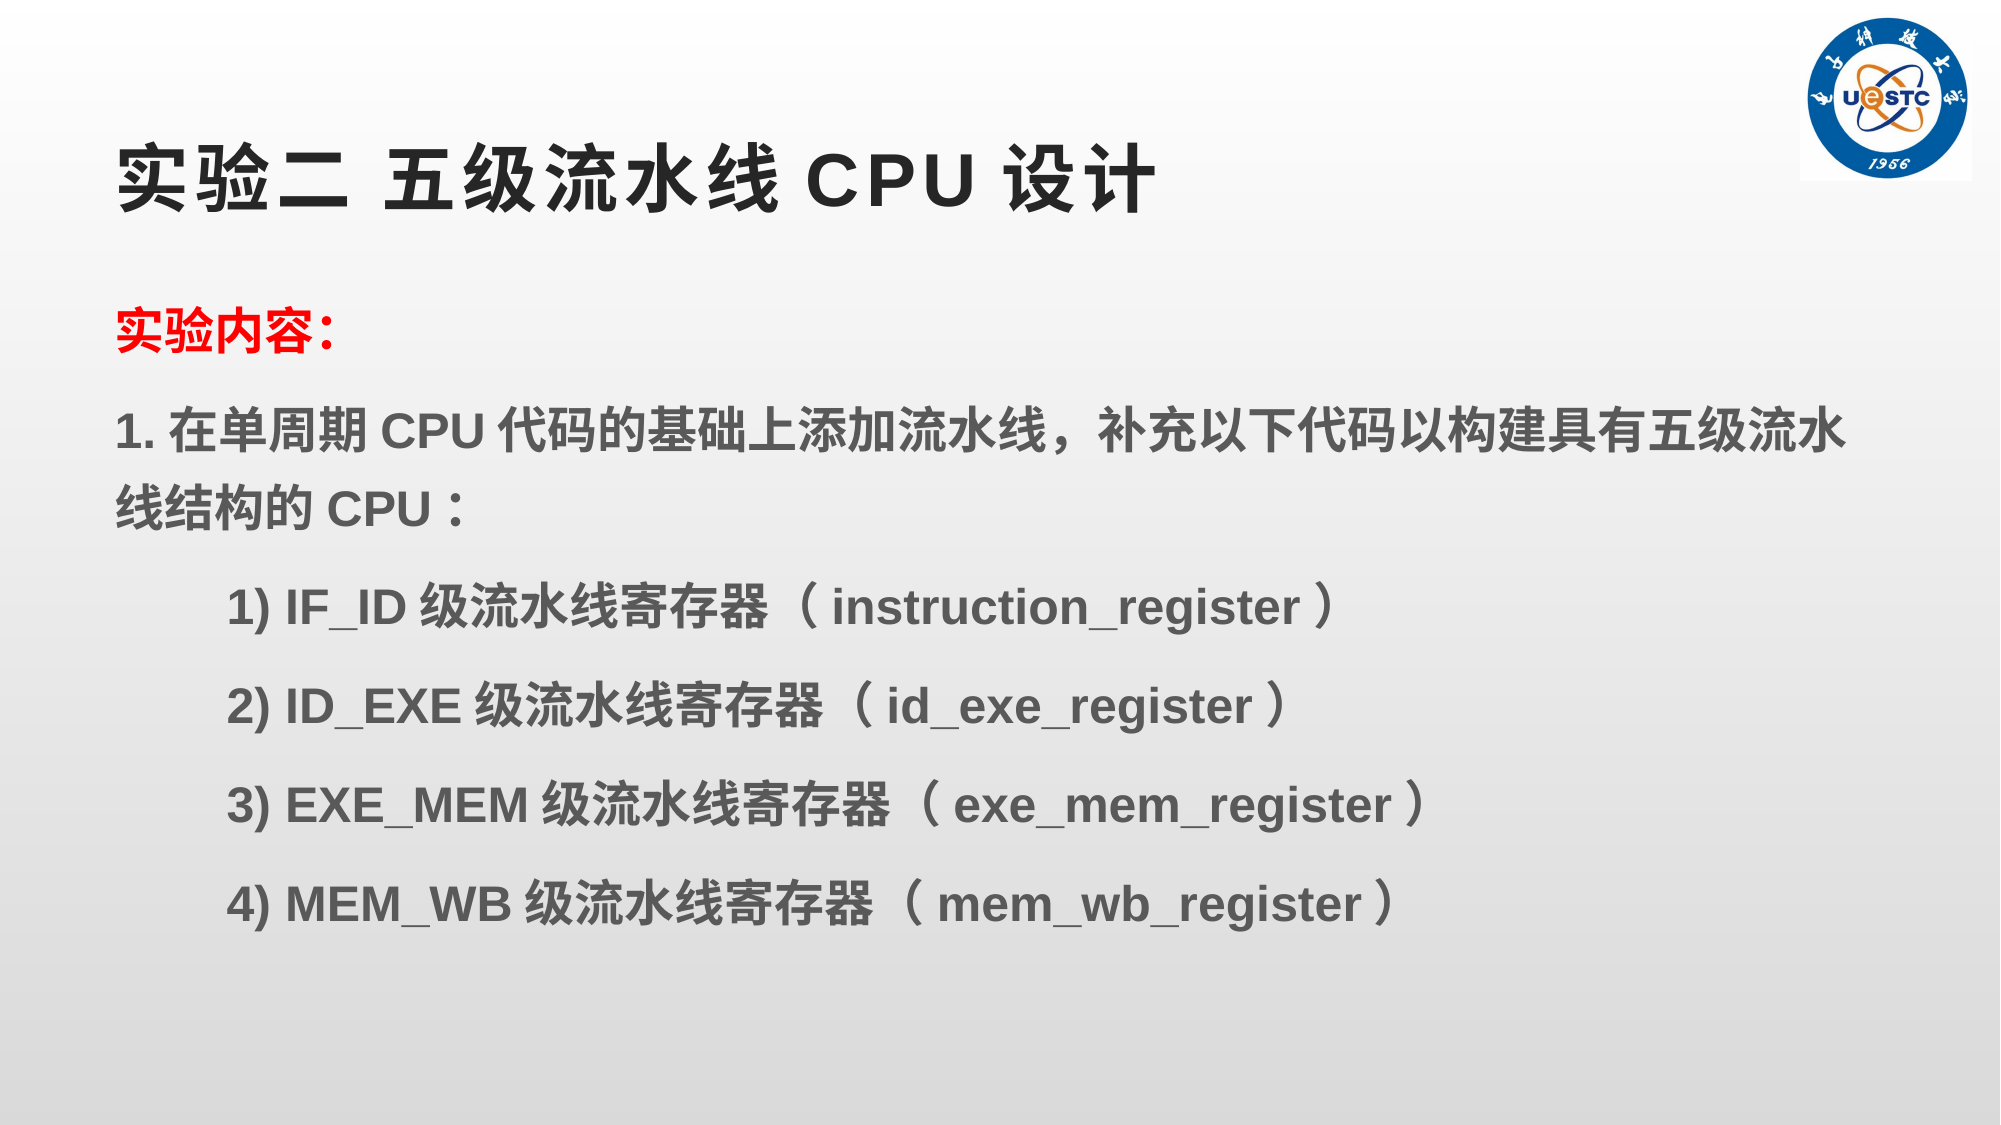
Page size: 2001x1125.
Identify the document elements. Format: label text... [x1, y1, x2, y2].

list 实验内容： 1.在单周期CPU代码的基础上添加流水线，补充以下代码以构建具有五级流水线结构的CPU： 1) IF_ID级流水线寄存器（instruction_register） 2) ID_EXE级流水线寄存器（id_exe_register） 3) EXE_MEM级流水线寄存器（exe_mem_register） 4) MEM_WB级流水线寄存器（mem_wb_register） [99, 273, 1900, 1007]
title 实验二 五级流水线CPU设计 [99, 118, 1900, 235]
picture [1800, 14, 1972, 181]
